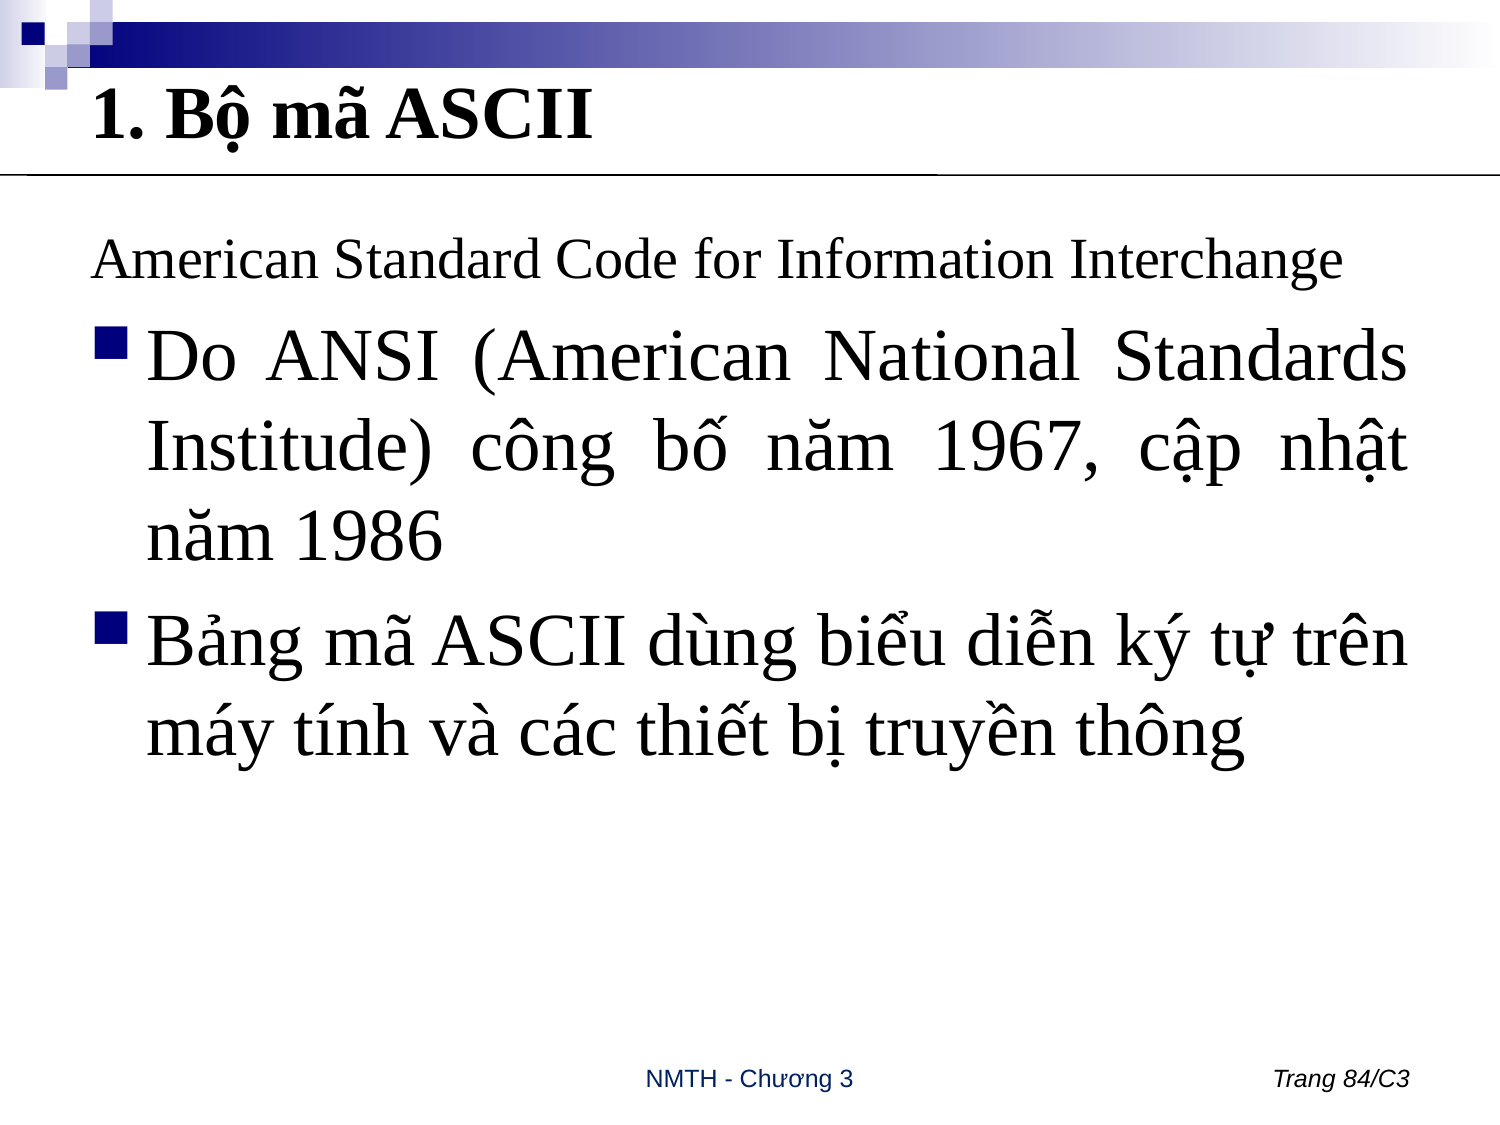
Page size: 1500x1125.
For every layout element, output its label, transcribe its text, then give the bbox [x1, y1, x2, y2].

list American Standard Code for Information Interchange Do ANSI (American National Standards Institude) công bố năm 1967, cập nhật năm 1986 Bảng mã ASCII dùng biểu diễn ký tự trên máy tính và các thiết bị truyền thông [75, 212, 1425, 1075]
title 1. Bộ mã ASCII [75, 37, 1425, 180]
footer NMTH - Chương 3 [512, 1025, 988, 1100]
slide_number Trang 84/C3 [1074, 1025, 1425, 1100]
